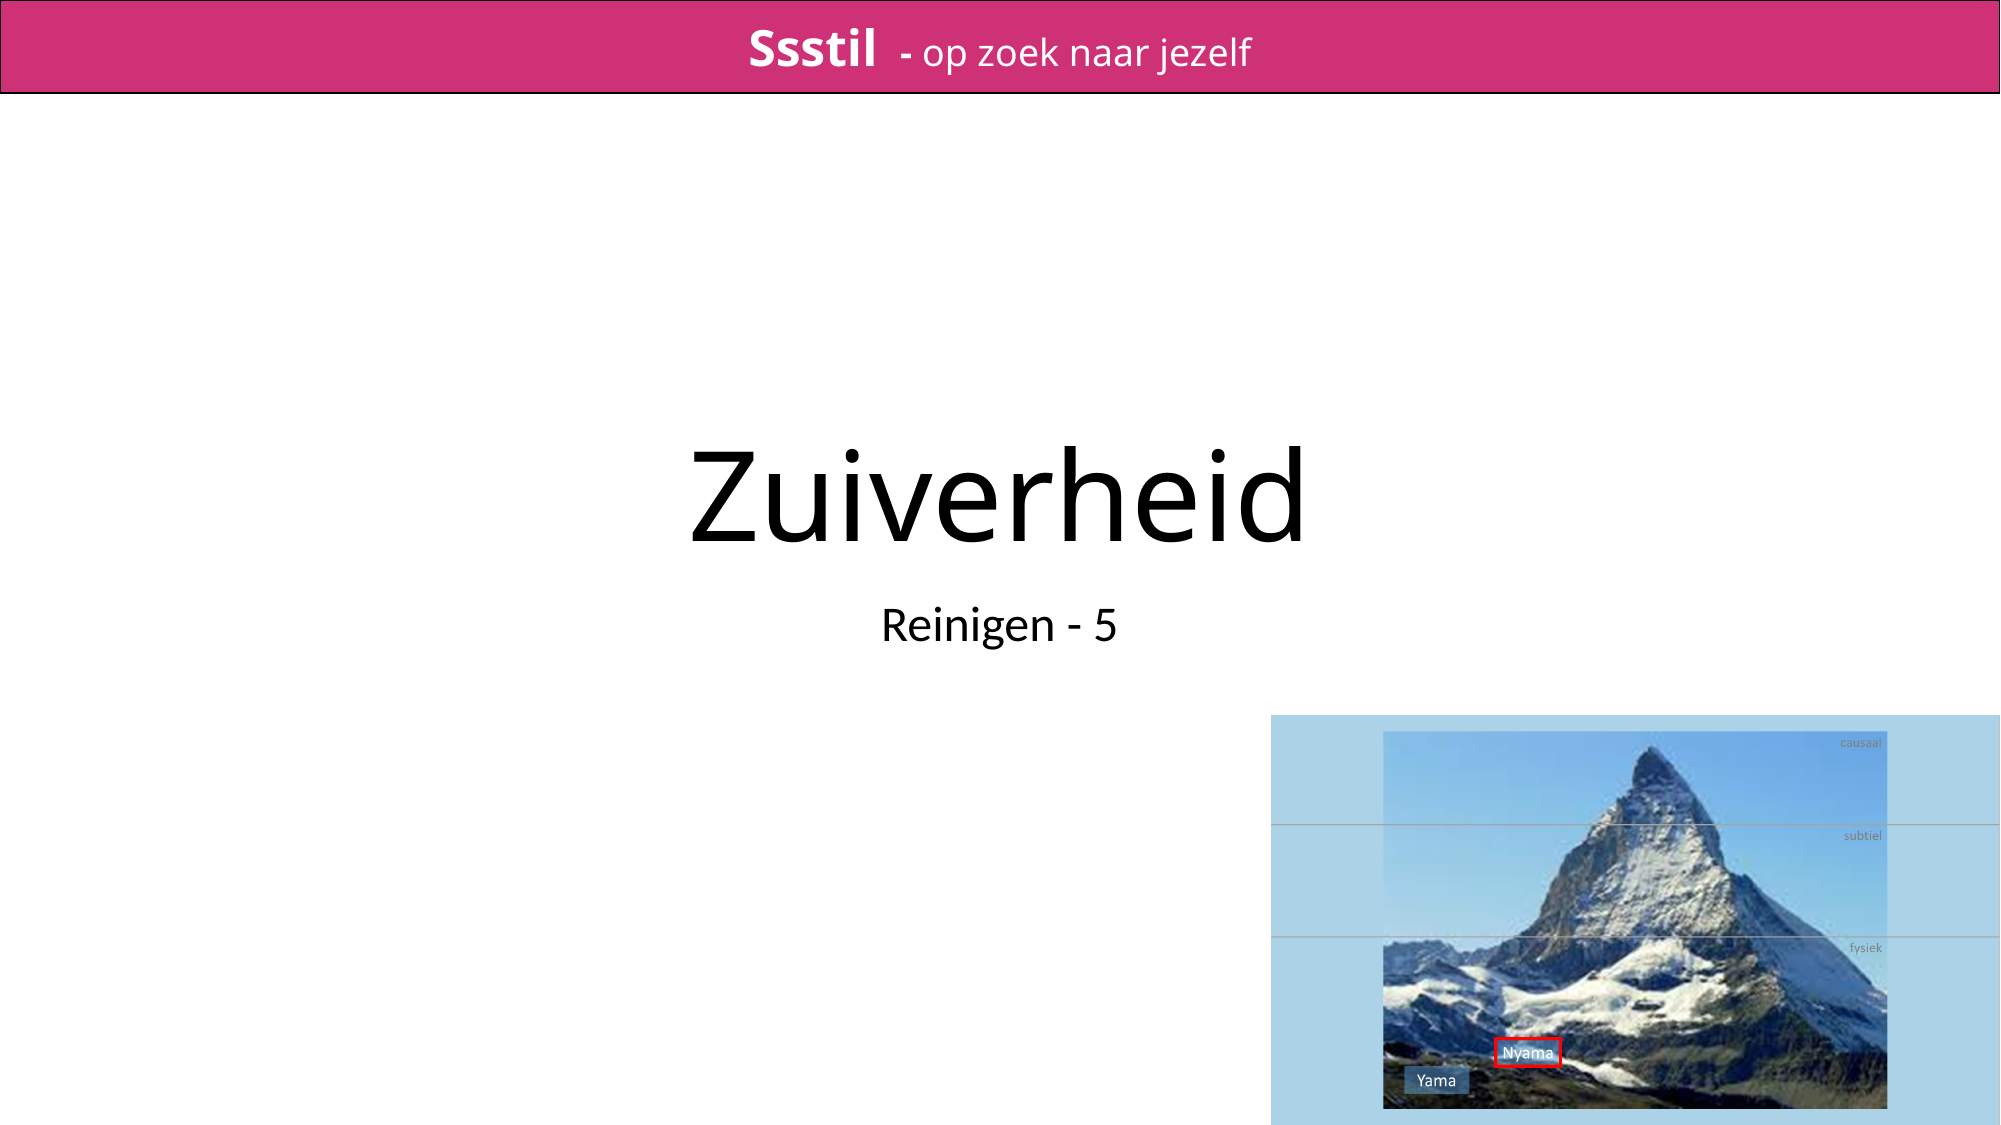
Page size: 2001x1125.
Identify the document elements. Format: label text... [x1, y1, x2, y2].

subtitle Reinigen - 5 [249, 590, 1750, 863]
title Zuiverheid [249, 184, 1750, 576]
text_box Ssstil - op zoek naar jezelf [0, 0, 2000, 94]
picture [1271, 715, 2000, 1125]
